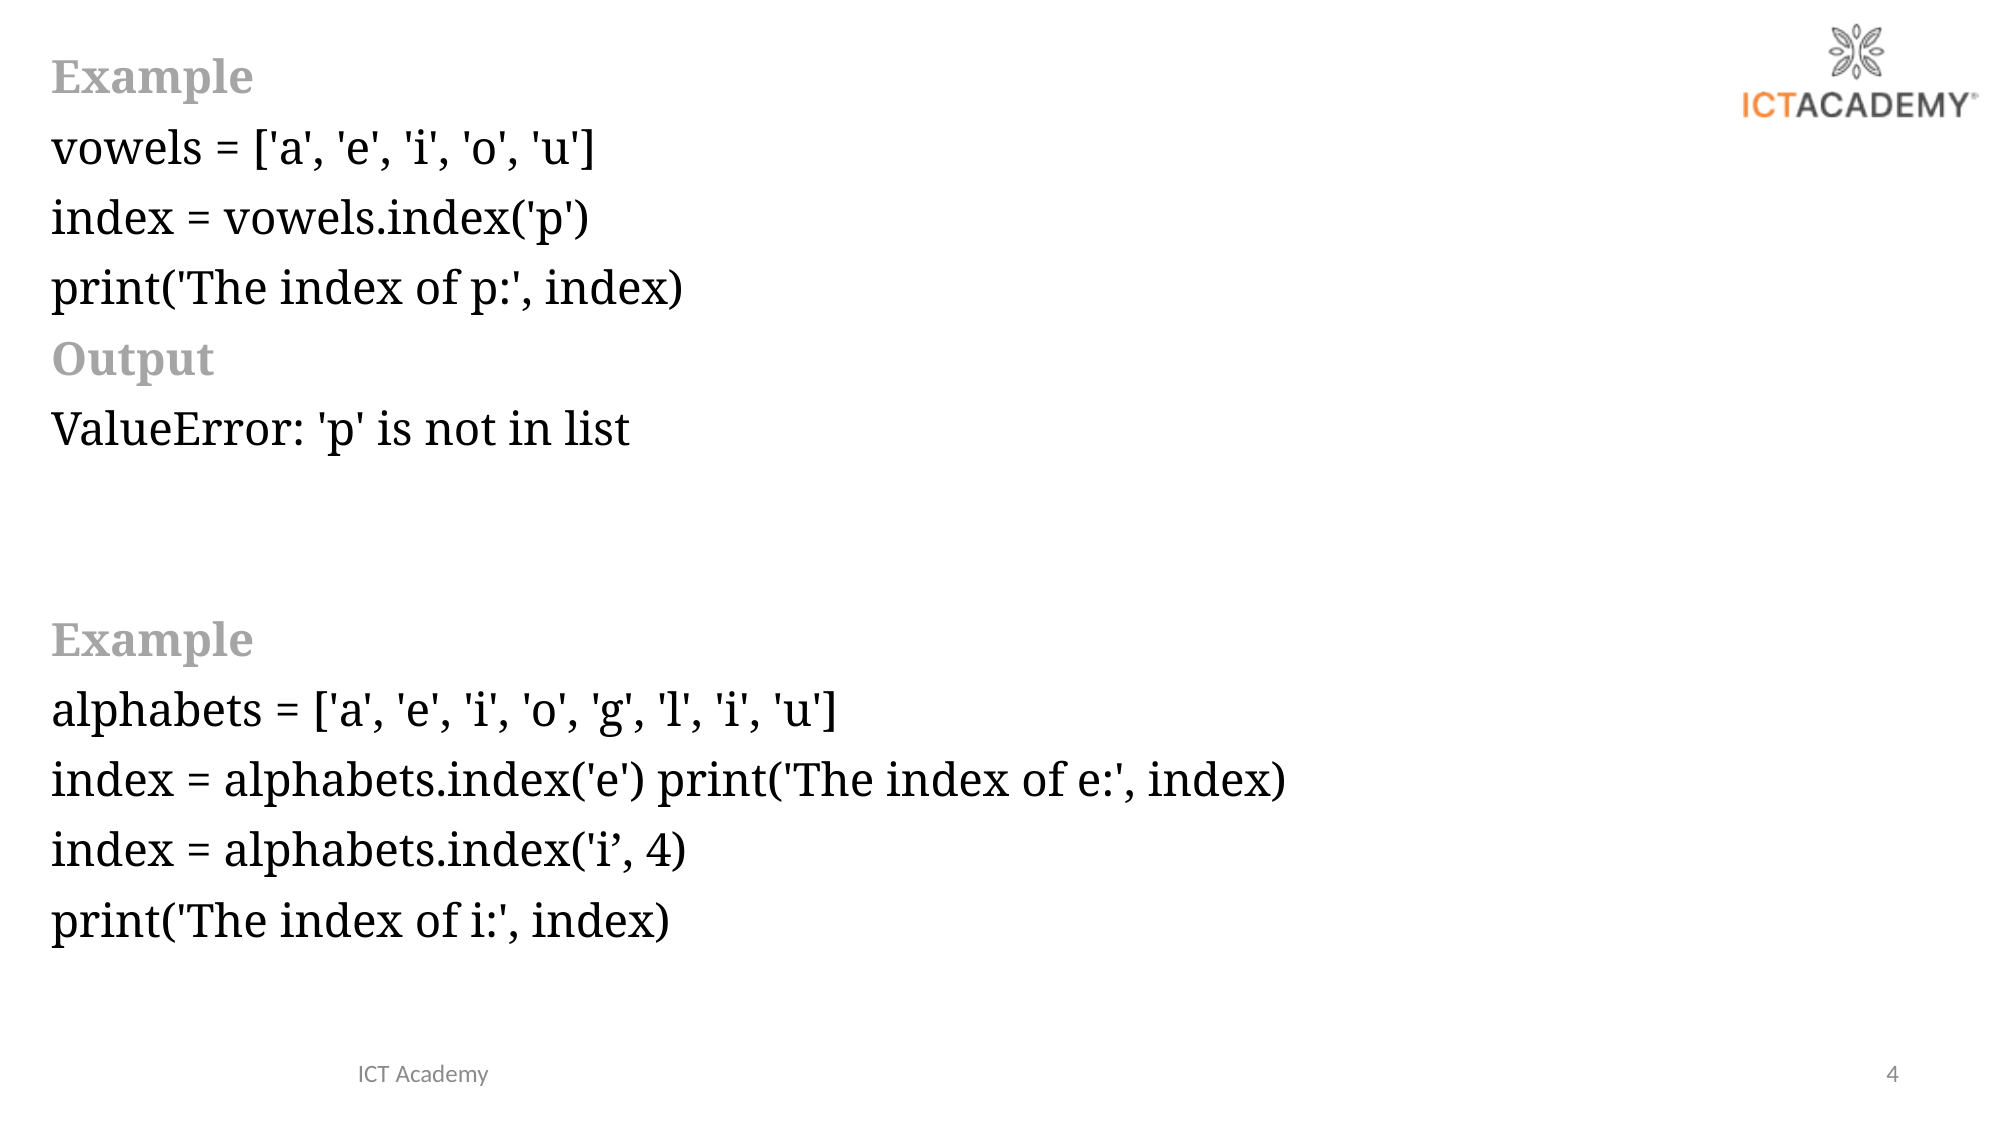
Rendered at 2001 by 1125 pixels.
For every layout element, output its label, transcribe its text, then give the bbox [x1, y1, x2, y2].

list Example vowels = ['a', 'e', 'i', 'o', 'u'] index = vowels.index('p') print('The index of p:', index) Output ValueError: 'p' is not in list Example alphabets = ['a', 'e', 'i', 'o', 'g', 'l', 'i', 'u'] index = alphabets.index('e') print('The index of e:', index) index = alphabets.index('i’, 4) print('The index of i:', index) [35, 46, 1863, 1111]
slide_number 4 [1464, 1042, 1915, 1103]
footer ICT Academy [85, 1042, 761, 1103]
picture [1743, 22, 1979, 120]
